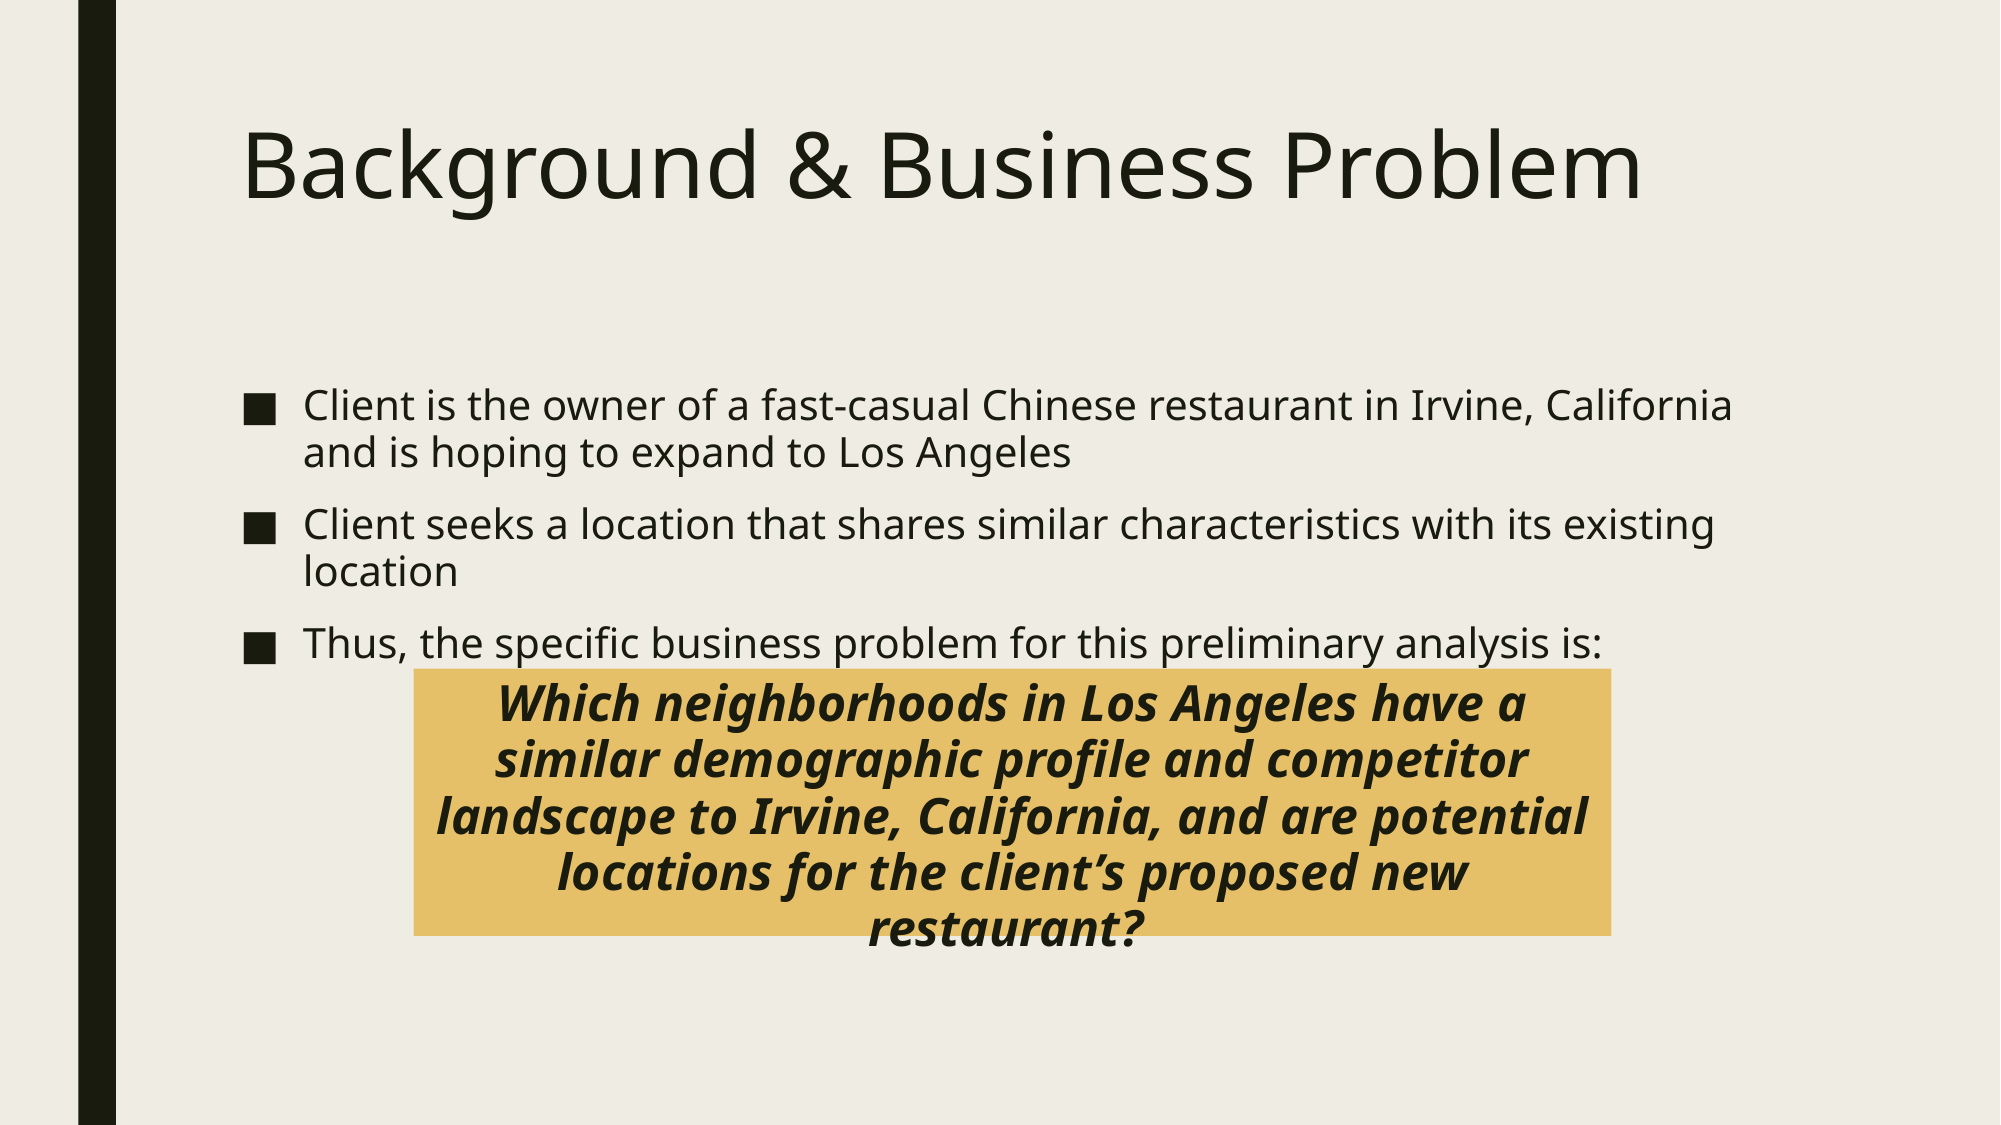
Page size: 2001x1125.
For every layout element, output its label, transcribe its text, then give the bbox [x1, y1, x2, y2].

list Client is the owner of a fast-casual Chinese restaurant in Irvine, California and is hoping to expand to Los Angeles Client seeks a location that shares similar characteristics with its existing location Thus, the specific business problem for this preliminary analysis is: [225, 375, 1800, 963]
title Background & Business Problem [225, 112, 1800, 357]
list Which neighborhoods in Los Angeles have a similar demographic profile and competitor landscape to Irvine, California, and are potential locations for the client’s proposed new restaurant? [413, 668, 1612, 936]
